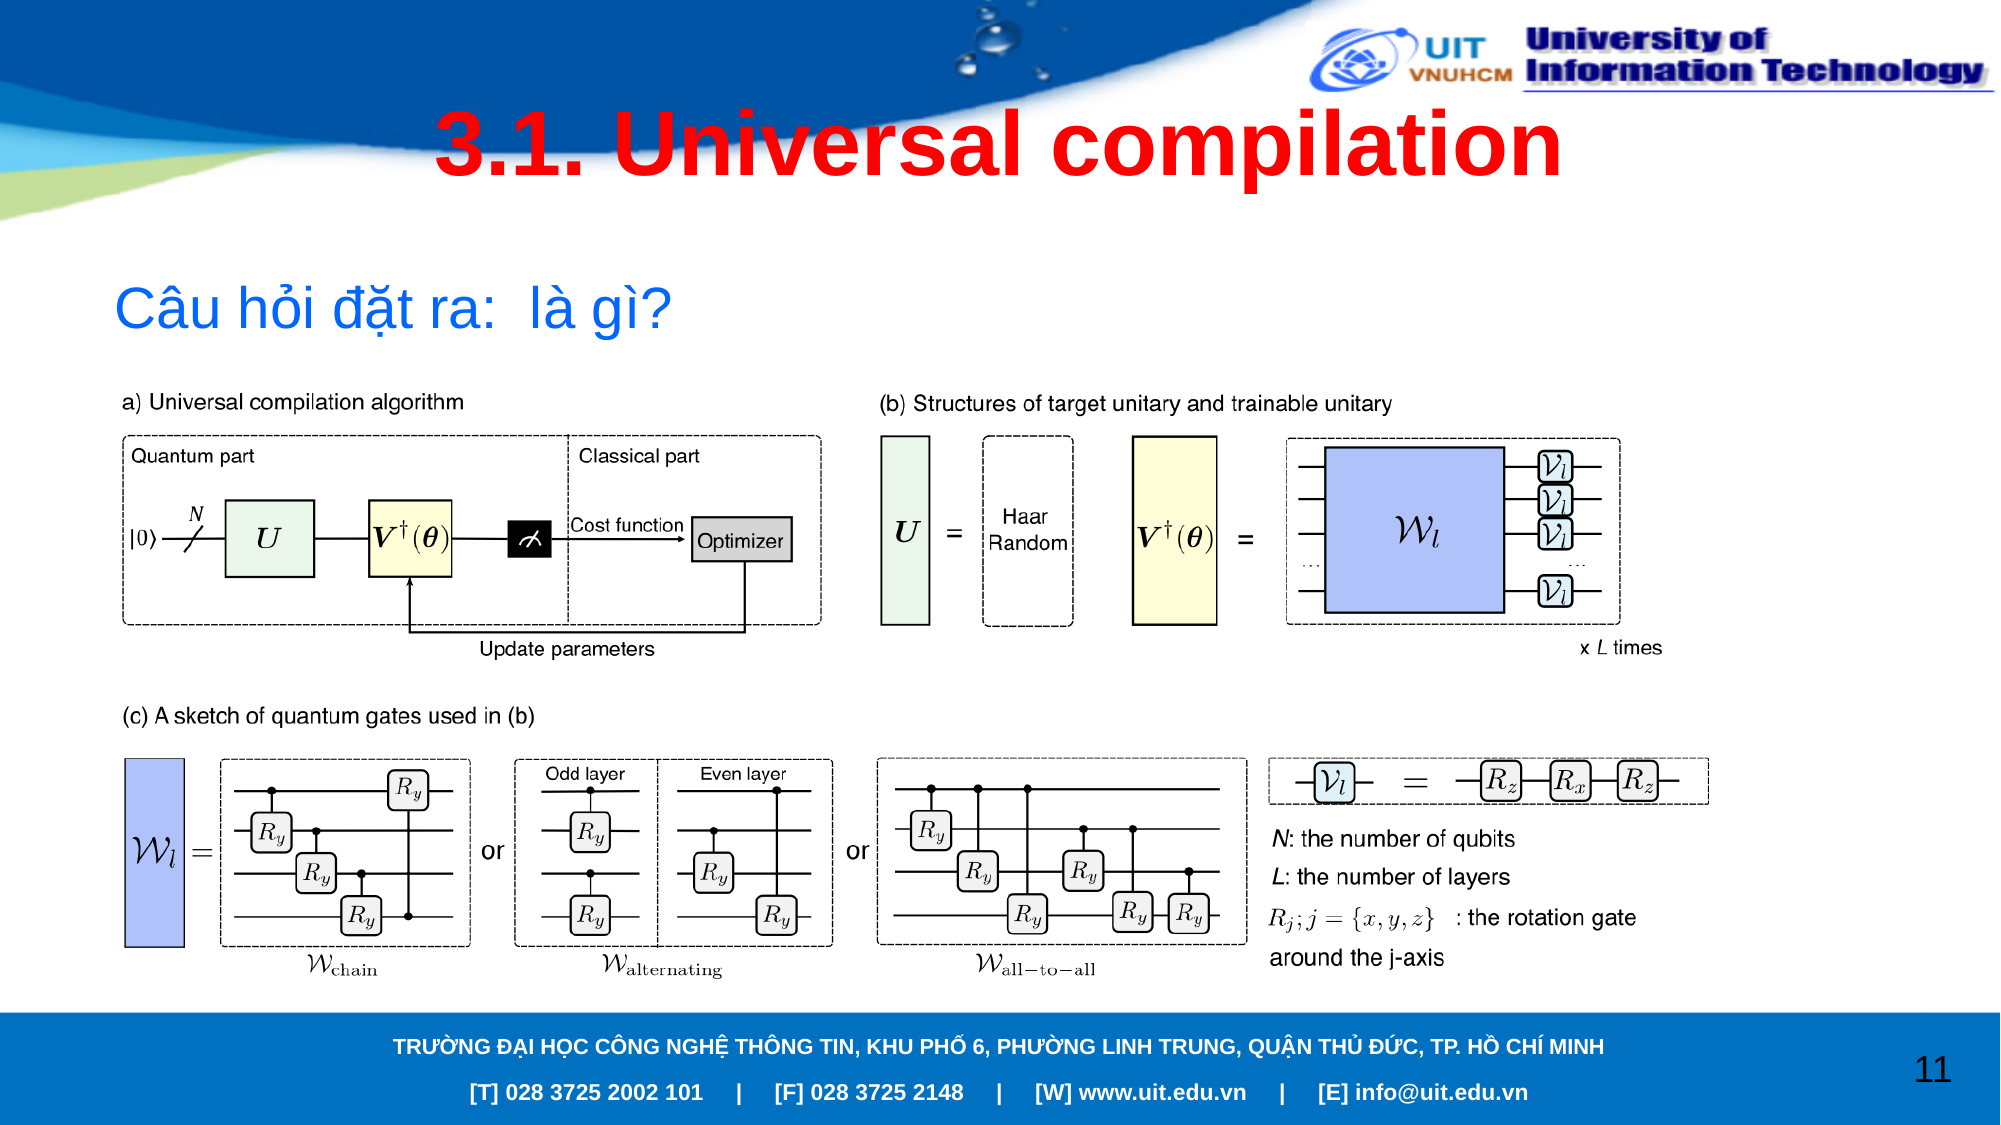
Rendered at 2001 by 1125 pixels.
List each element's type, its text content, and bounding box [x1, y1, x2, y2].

picture [0, 0, 2001, 1125]
title 3.1. Universal compilation [99, 45, 1900, 233]
